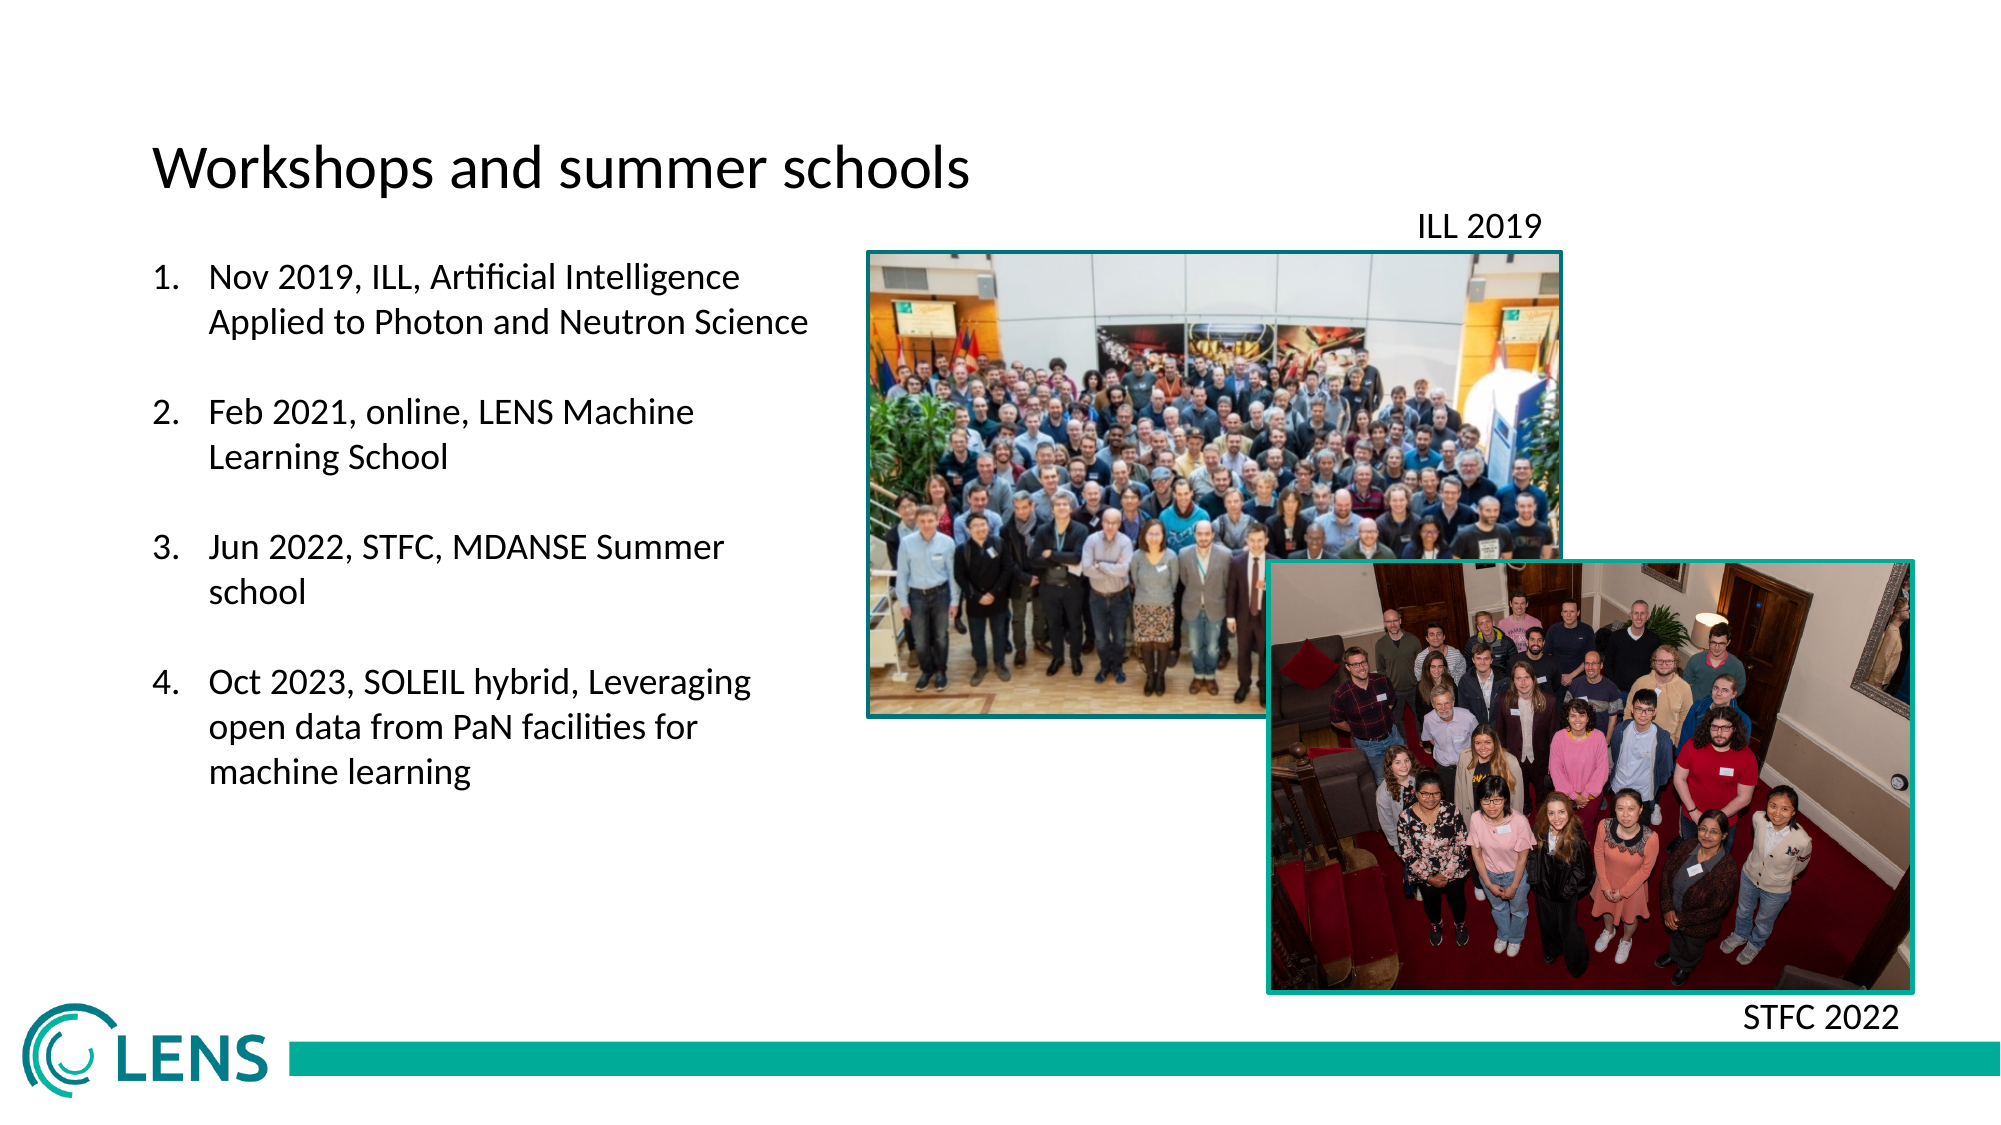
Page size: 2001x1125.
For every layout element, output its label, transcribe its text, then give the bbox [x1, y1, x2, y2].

title Workshops and summer schools [137, 59, 1907, 278]
picture [870, 254, 1911, 991]
text_box Nov 2019, ILL, Artificial Intelligence Applied to Photon and Neutron Science Feb 2021, online, LENS Machine Learning School Jun 2022, STFC, MDANSE Summer school Oct 2023, SOLEIL hybrid, Leveraging open data from PaN facilities for machine learning [137, 244, 826, 800]
text_box ILL 2019 [1402, 193, 1558, 254]
text_box STFC 2022 [1728, 985, 1915, 1045]
